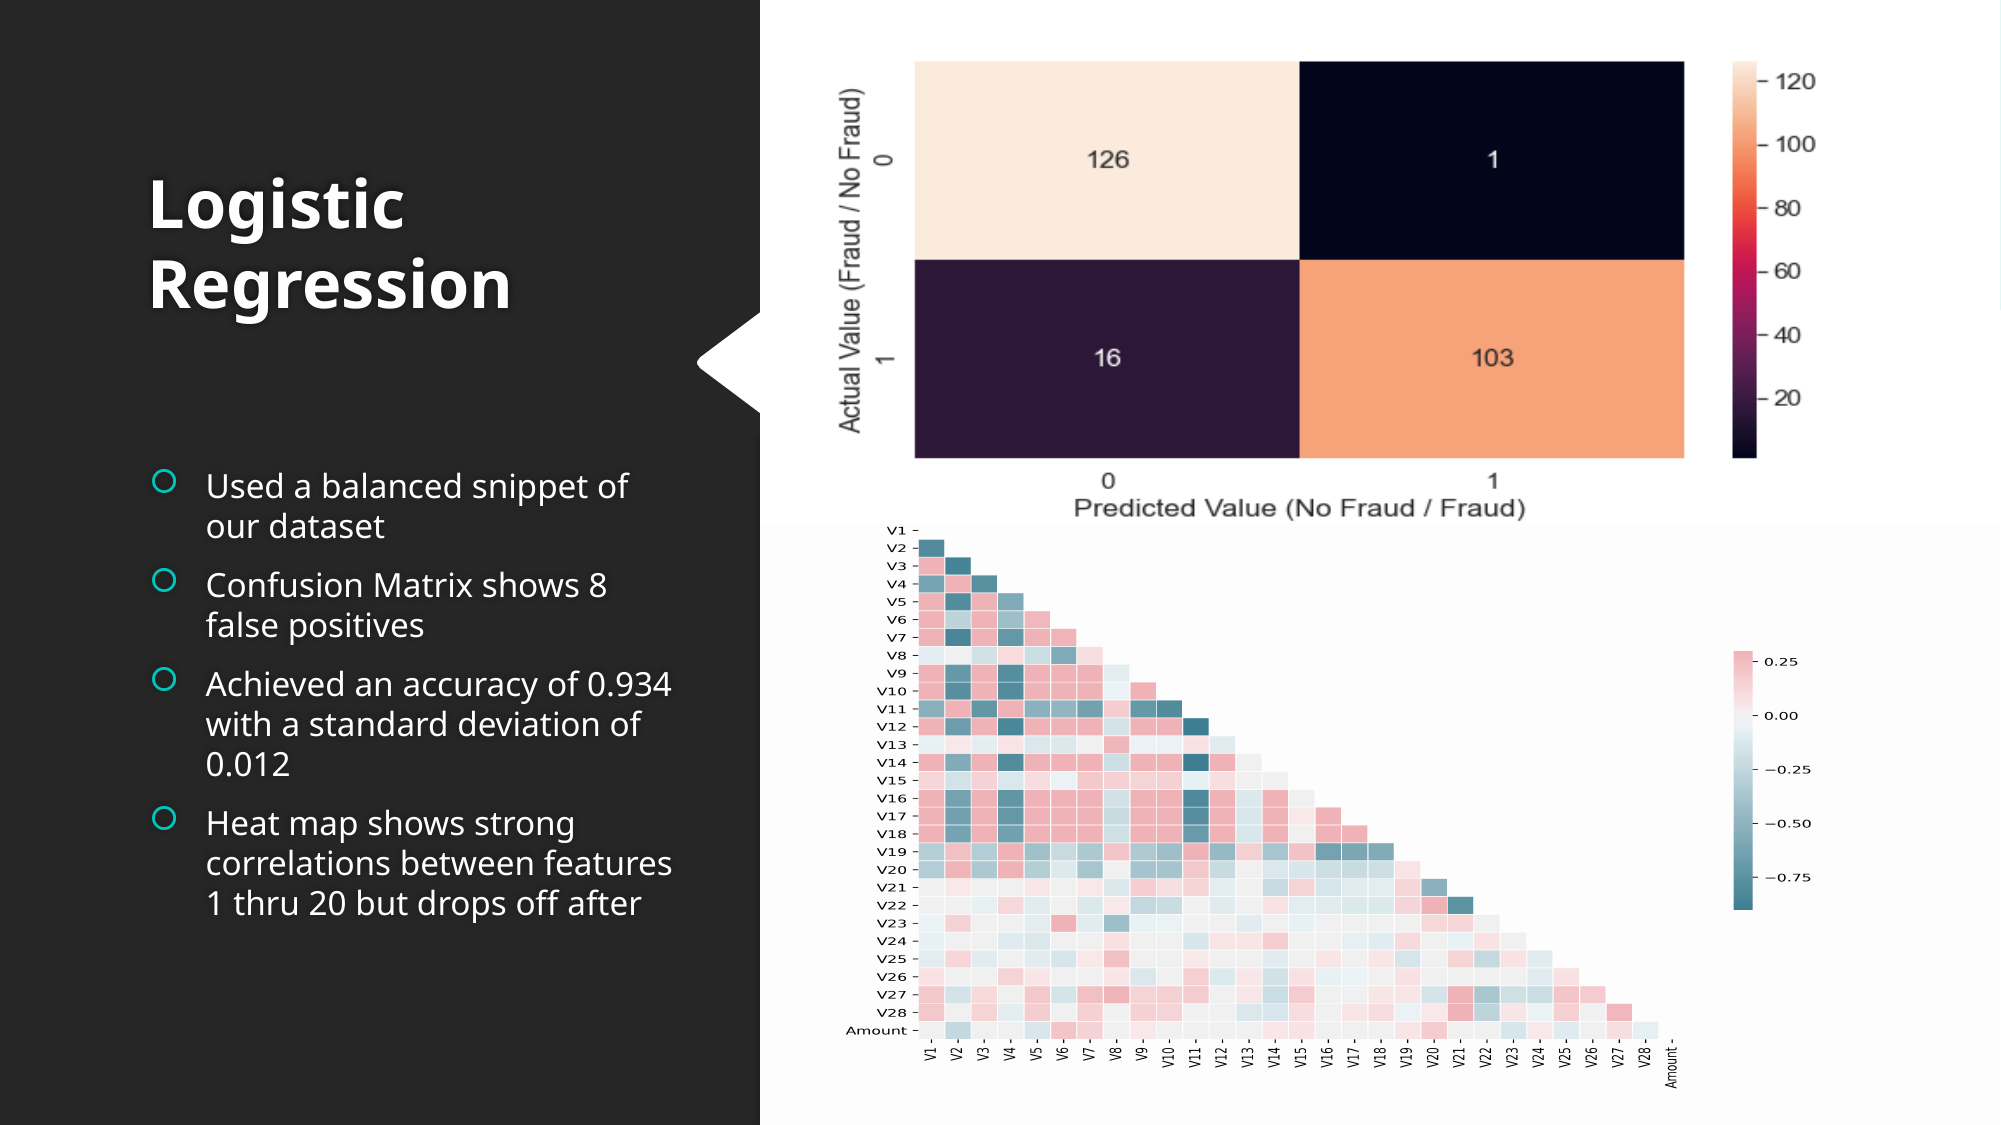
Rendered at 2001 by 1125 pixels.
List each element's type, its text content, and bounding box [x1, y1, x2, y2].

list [760, 525, 2000, 1125]
list Used a balanced snippet of our dataset Confusion Matrix shows 8 false positives Achieved an accuracy of 0.934 with a standard deviation of 0.012 Heat map shows strong correlations between features 1 thru 20 but drops off after [134, 395, 693, 992]
text_box [0, 0, 760, 1125]
title Logistic Regression [132, 73, 693, 330]
picture [760, 0, 2000, 525]
text_box [699, 315, 760, 410]
